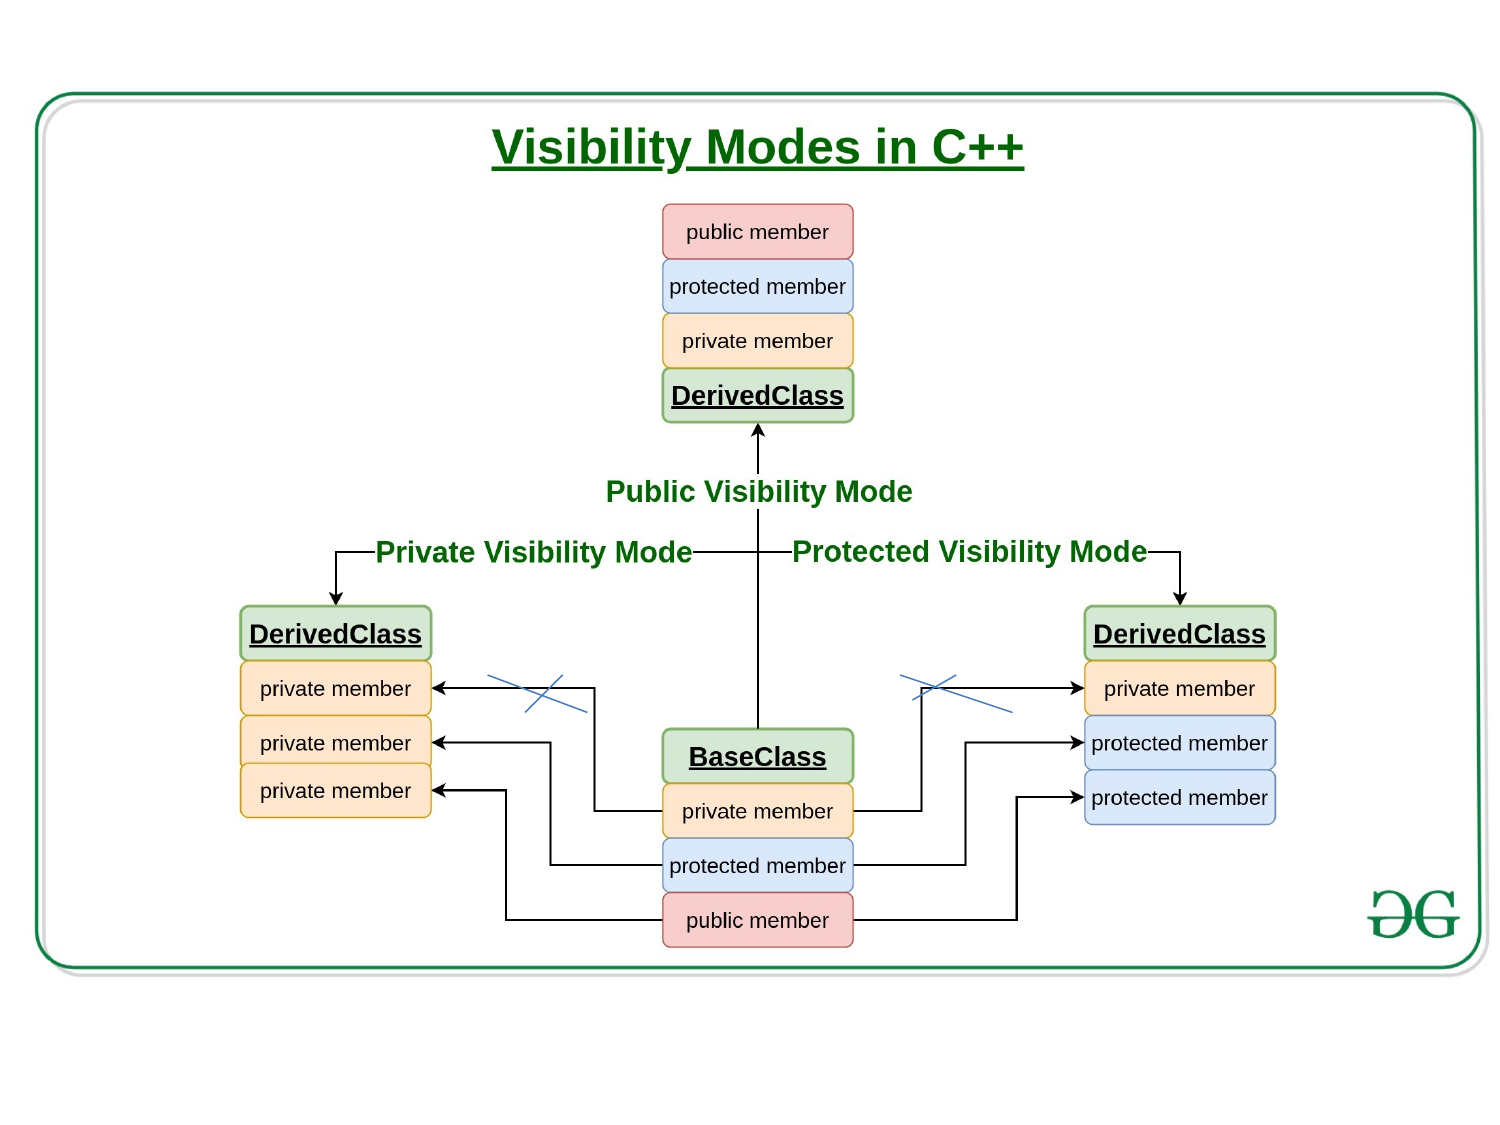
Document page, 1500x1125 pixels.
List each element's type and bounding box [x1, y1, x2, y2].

text_box [899, 674, 1013, 713]
text_box [524, 674, 563, 713]
text_box [487, 674, 523, 713]
text_box [912, 674, 957, 701]
picture [16, 74, 1500, 988]
text_box [563, 674, 588, 713]
